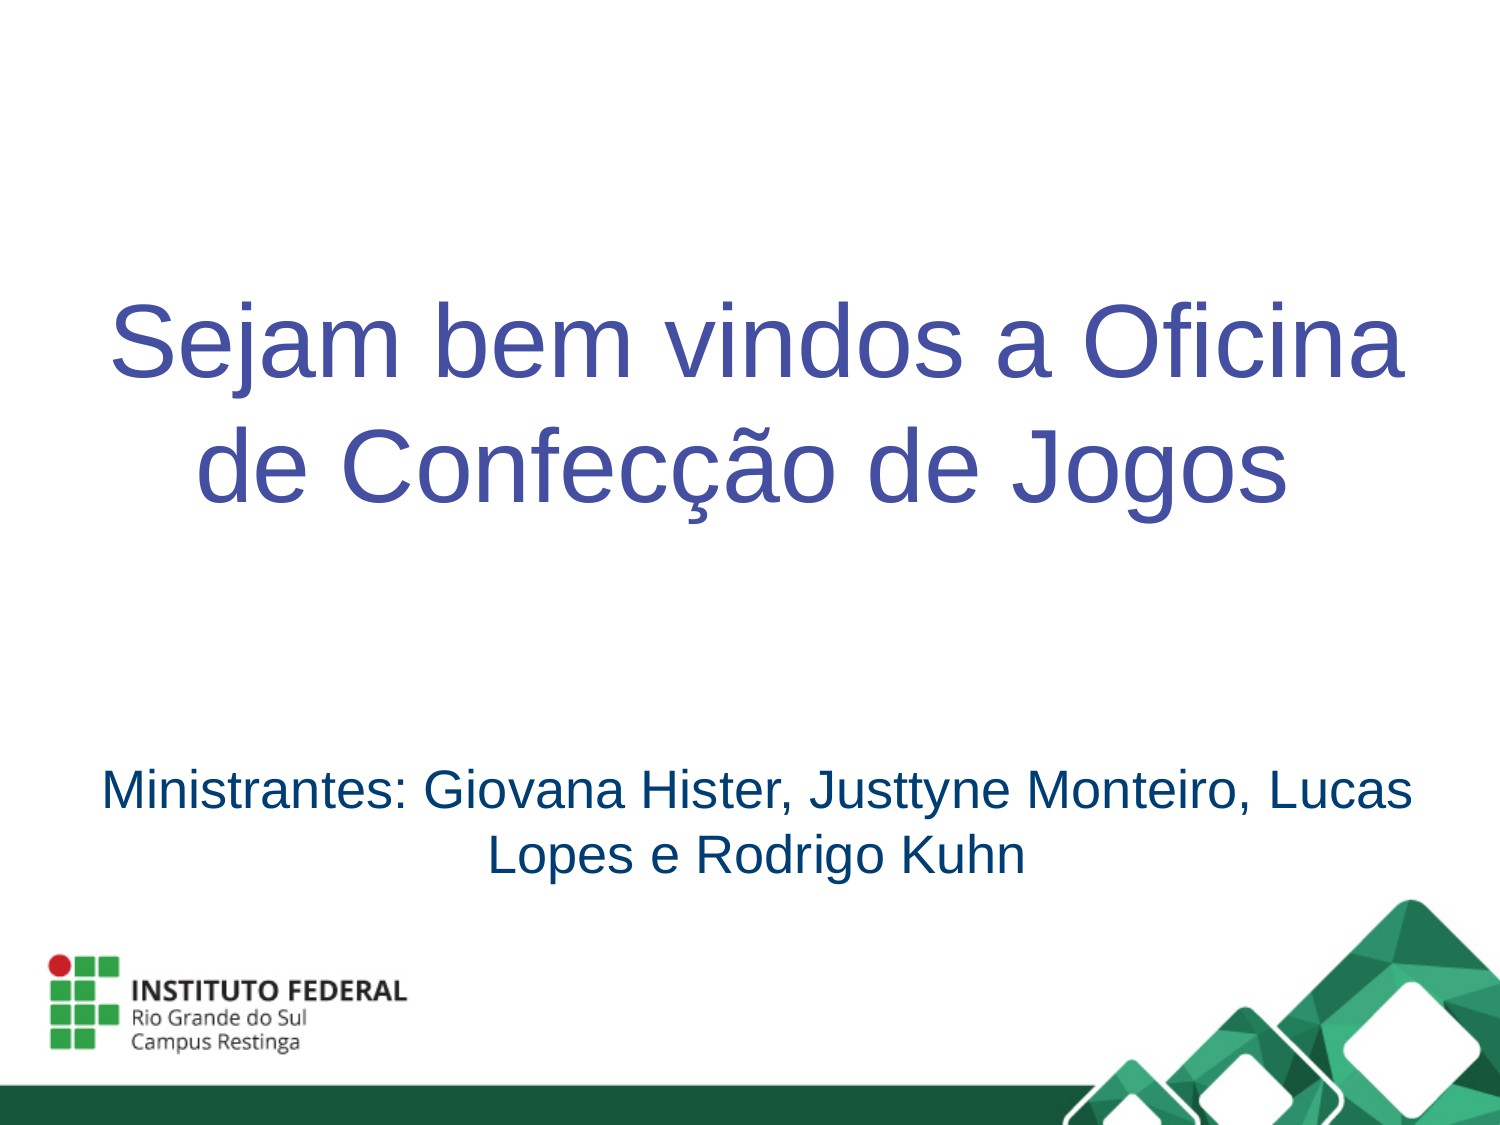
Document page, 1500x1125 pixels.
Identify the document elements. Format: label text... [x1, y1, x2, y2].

text_box Ministrantes: Giovana Hister, Justtyne Monteiro, Lucas Lopes e Rodrigo Kuhn [82, 653, 1433, 986]
picture [0, 0, 1500, 1125]
text_box Sejam bem vindos a Oficina de Confecção de Jogos [82, 304, 1433, 492]
